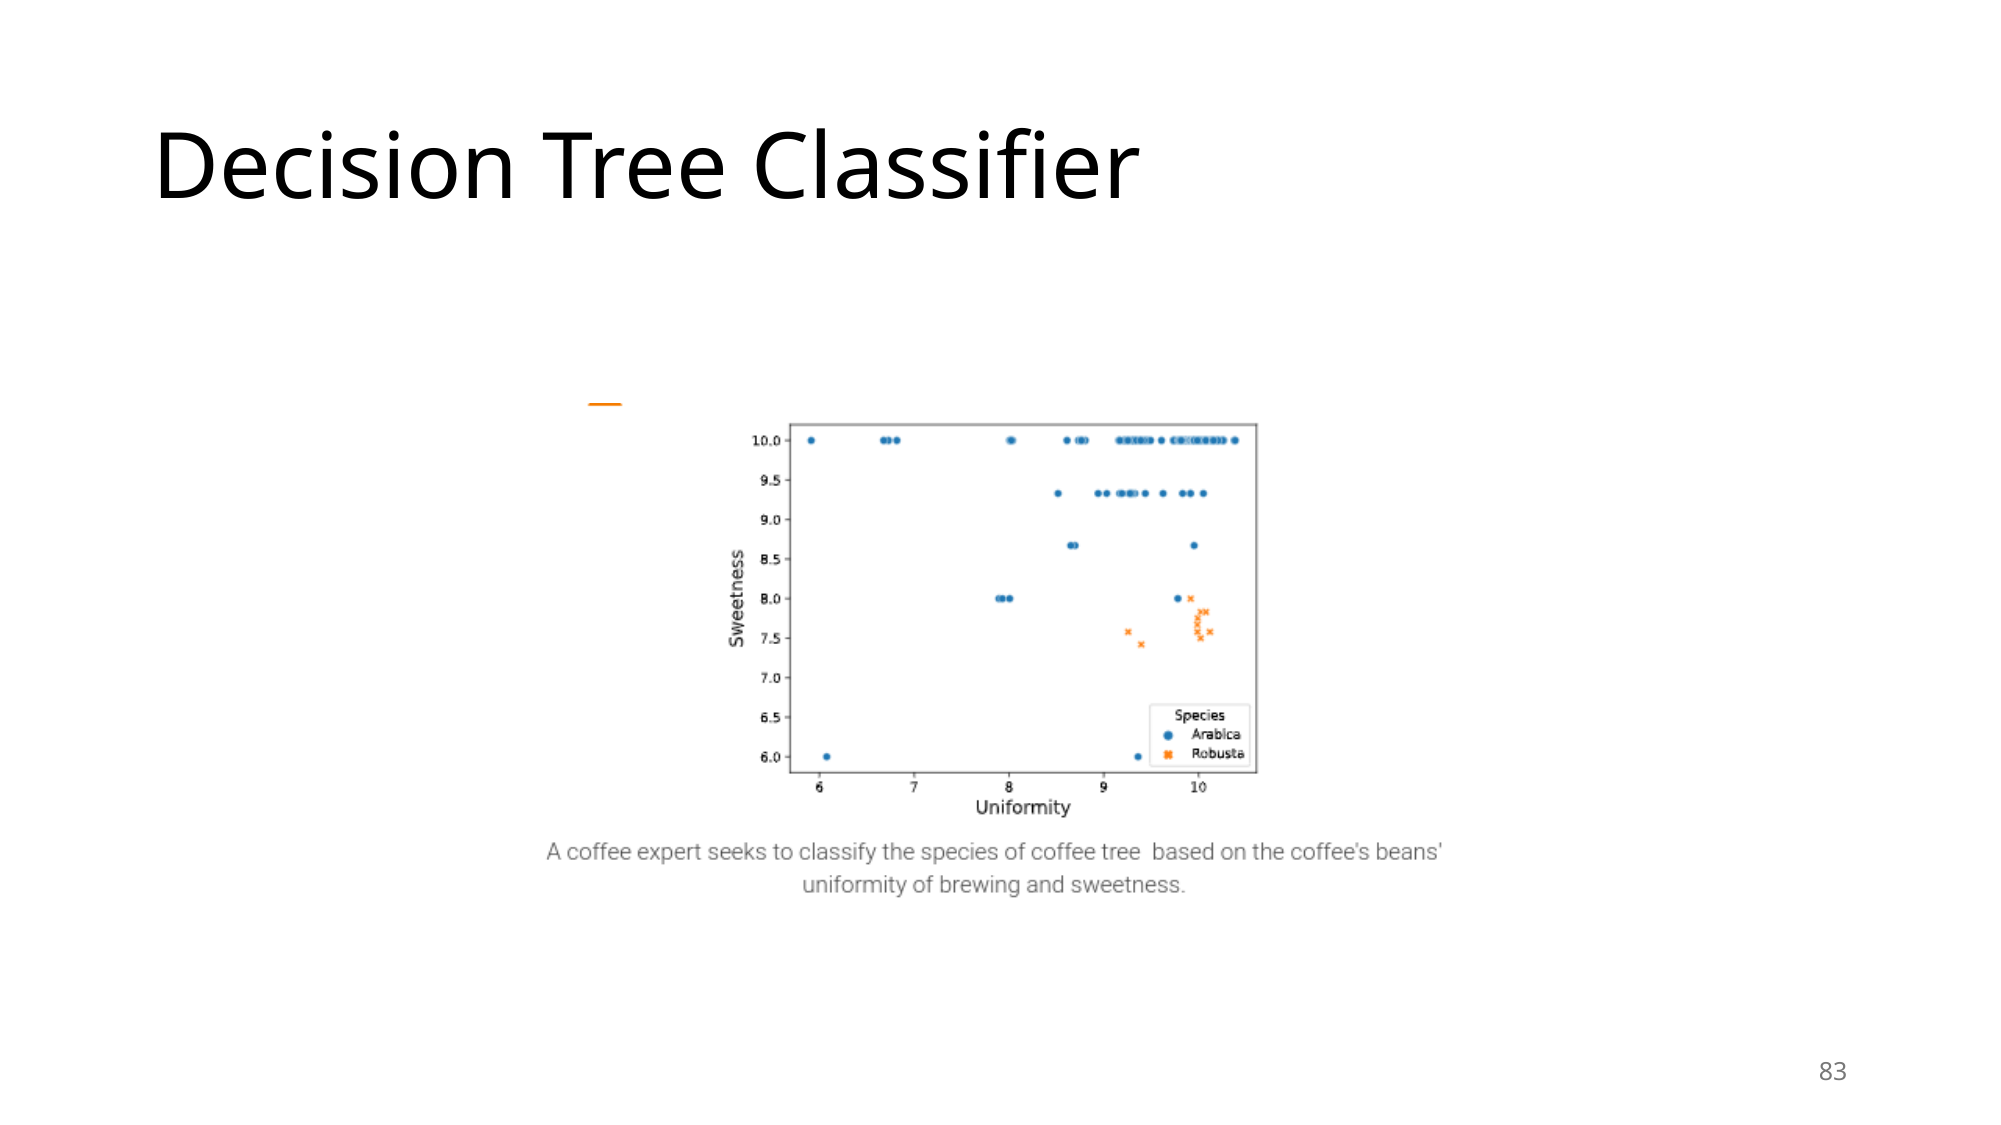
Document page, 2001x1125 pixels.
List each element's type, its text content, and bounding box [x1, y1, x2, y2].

title Decision Tree Classifier [137, 59, 1863, 278]
slide_number 83 [1412, 1042, 1863, 1103]
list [534, 402, 1466, 910]
